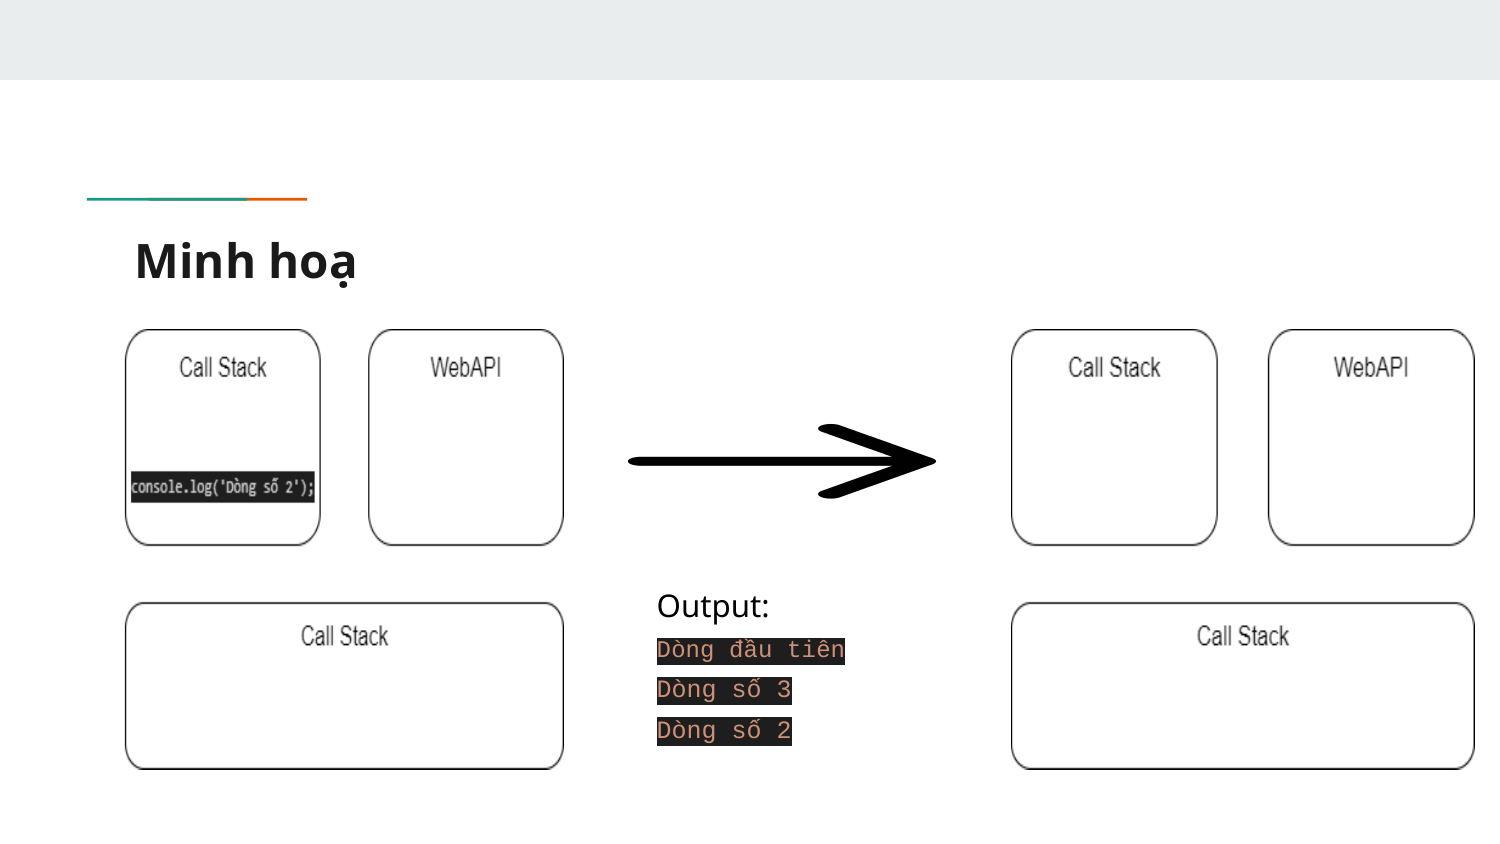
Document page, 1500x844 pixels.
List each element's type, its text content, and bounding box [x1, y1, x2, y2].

picture [575, 388, 987, 535]
title Minh hoạ [119, 216, 1381, 305]
picture [1011, 328, 1476, 771]
text_box Output: Dòng đầu tiên Dòng số 3 Dòng số 2 [641, 571, 878, 844]
picture [119, 328, 564, 771]
